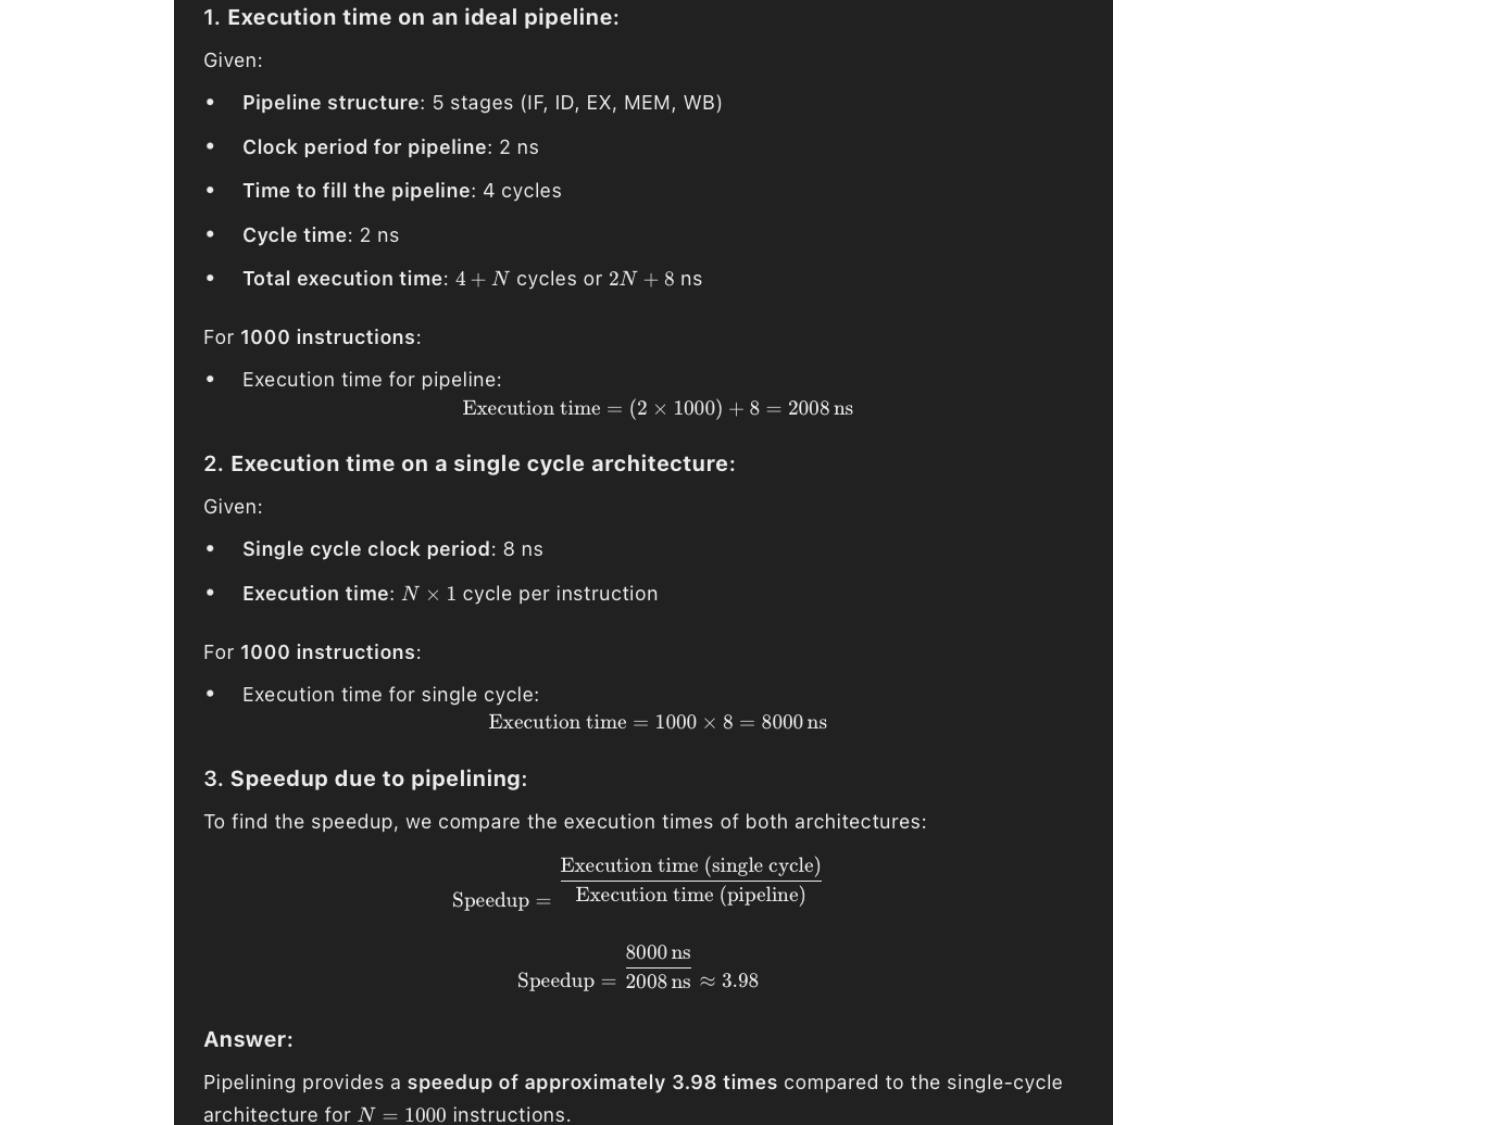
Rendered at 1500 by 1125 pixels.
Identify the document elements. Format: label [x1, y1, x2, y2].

picture [174, 0, 1113, 1125]
